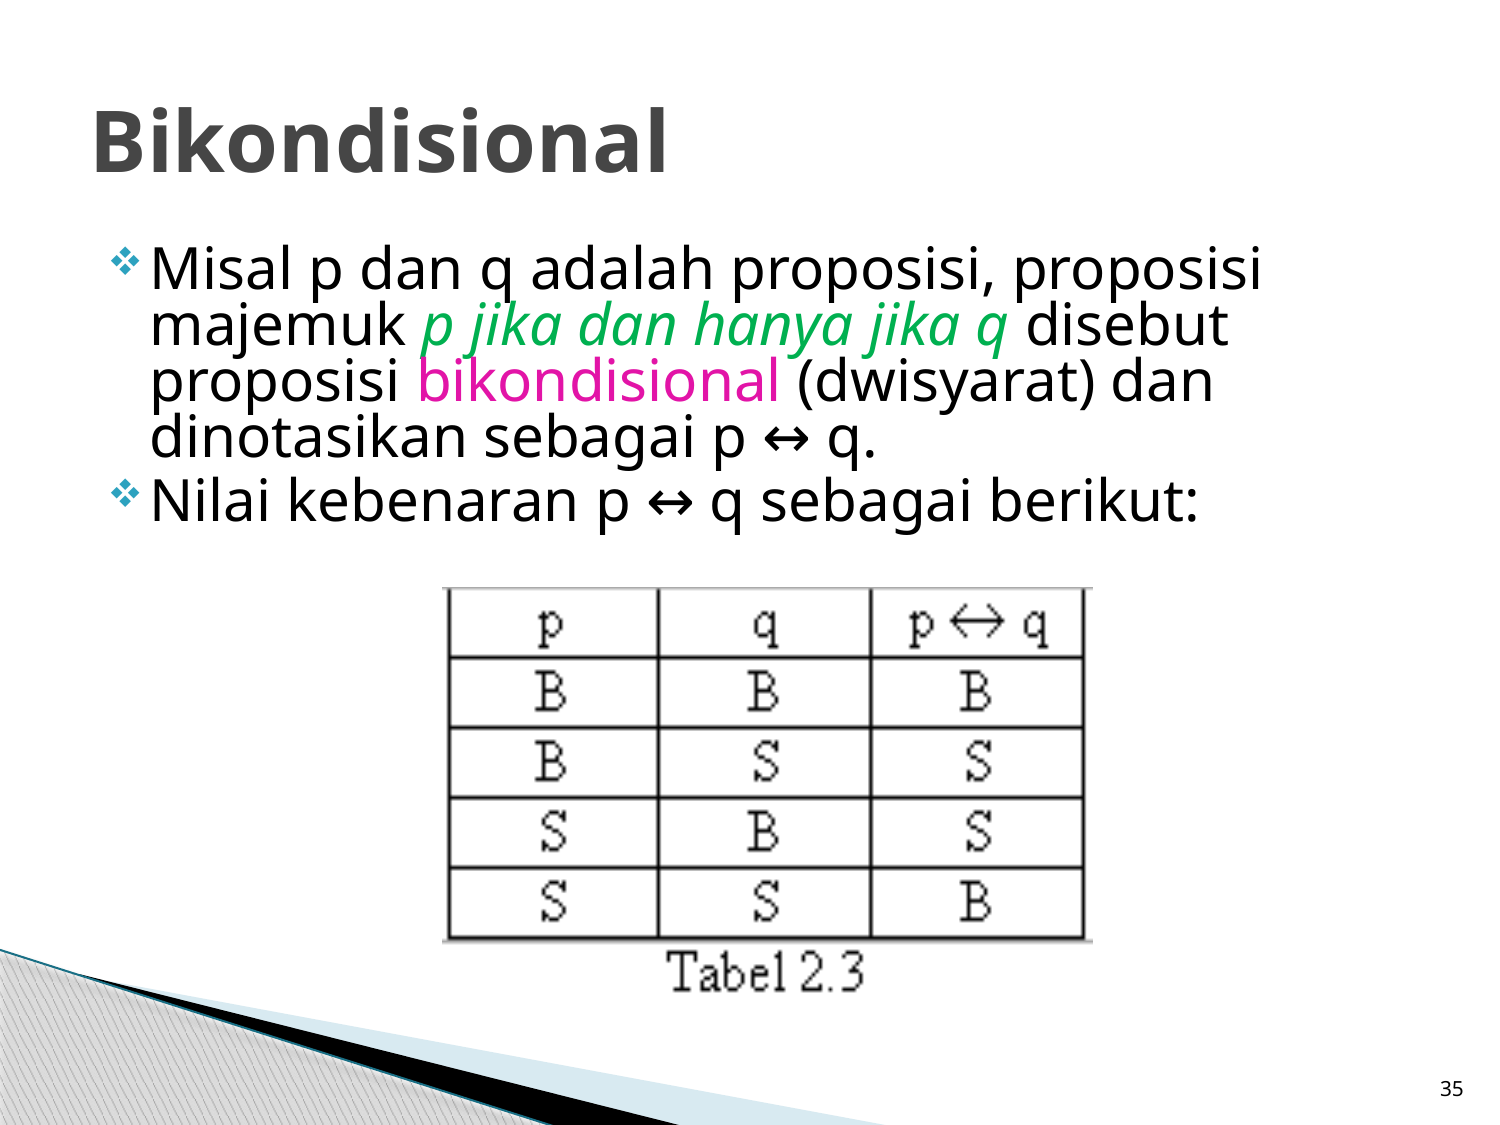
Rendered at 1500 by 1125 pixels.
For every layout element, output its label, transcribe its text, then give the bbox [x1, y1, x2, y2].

slide_number 35 [1418, 1051, 1479, 1112]
picture [442, 587, 1093, 1001]
list Misal p dan q adalah proposisi, proposisi majemuk p jika dan hanya jika q disebut proposisi bikondisional (dwisyarat) dan dinotasikan sebagai p ↔ q. Nilai kebenaran p ↔ q sebagai berikut: [75, 237, 1425, 638]
title Bikondisional [75, 45, 1425, 233]
